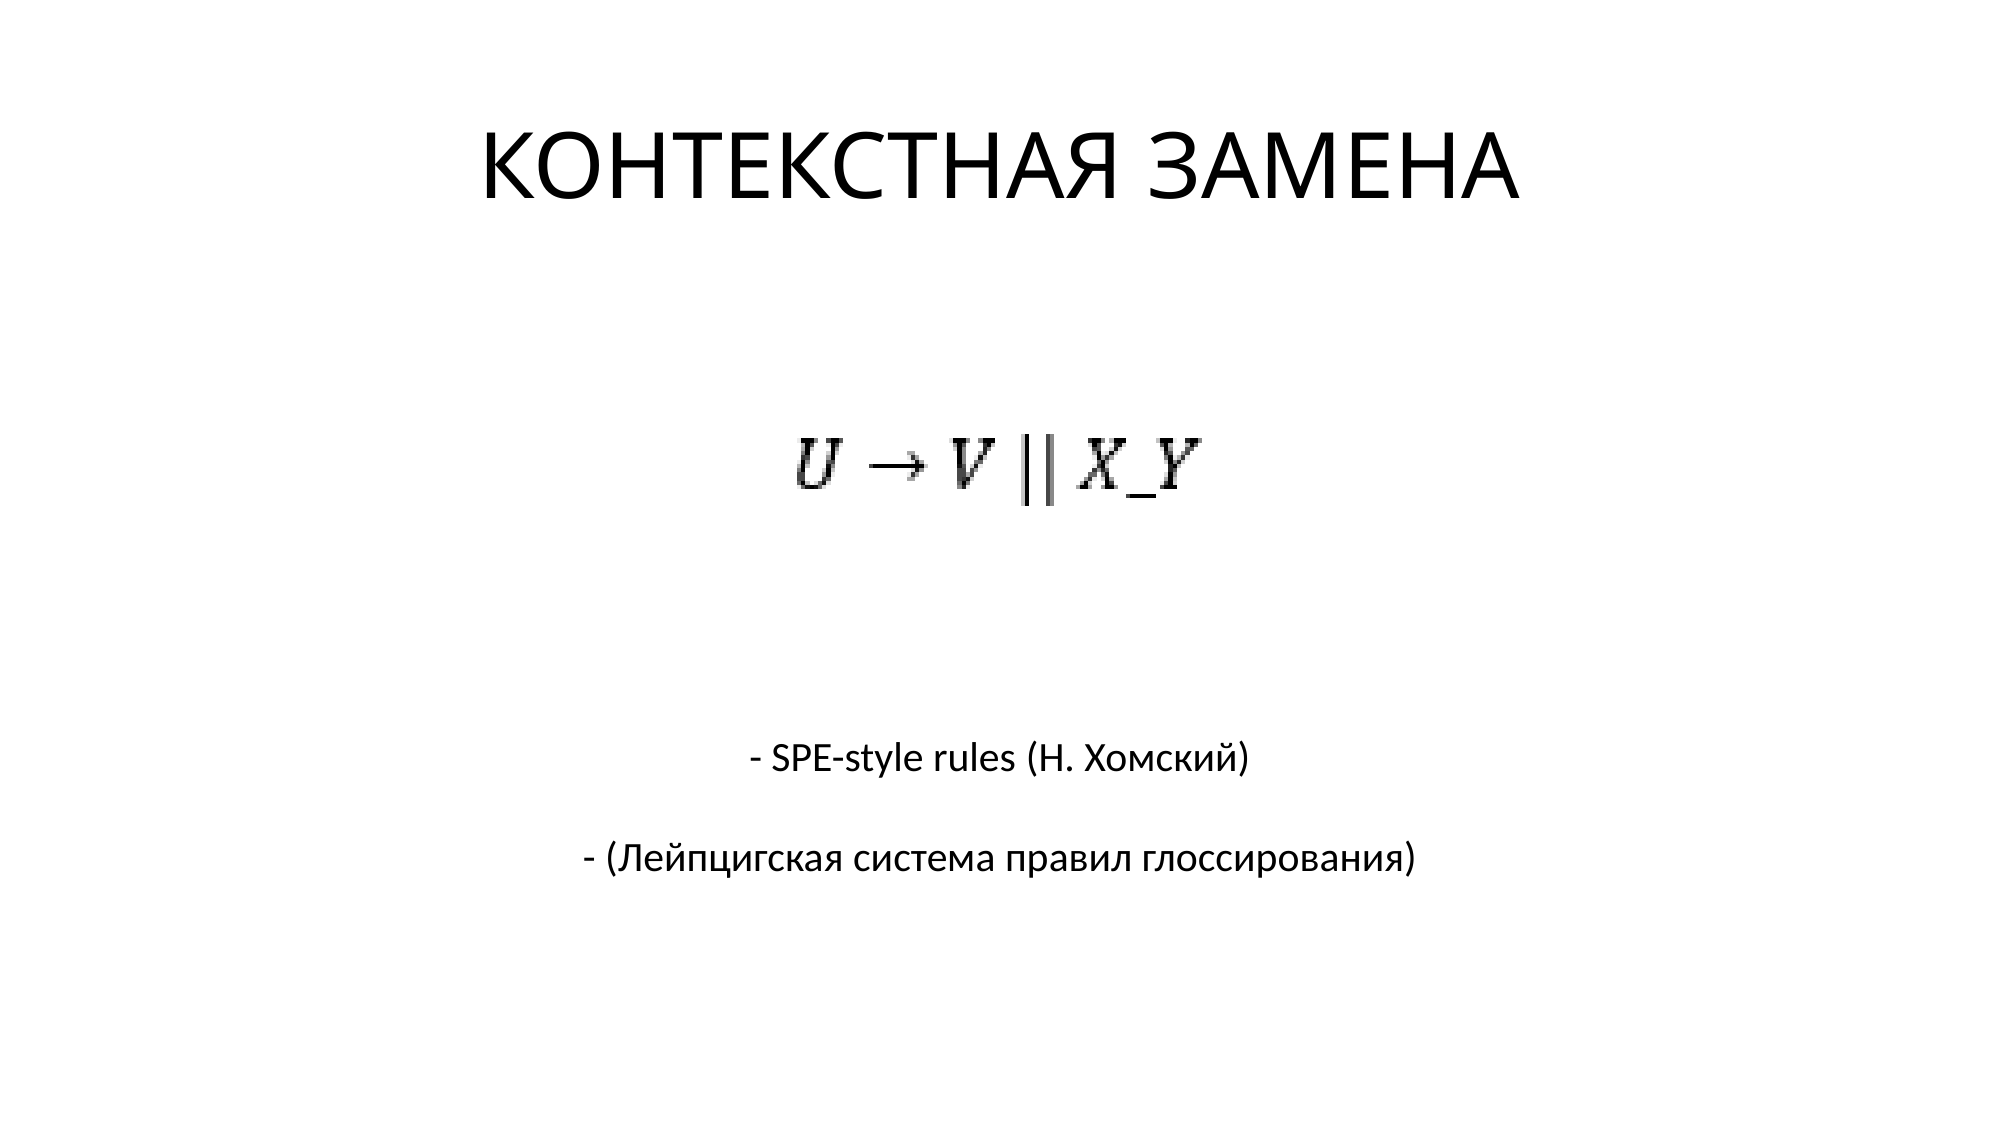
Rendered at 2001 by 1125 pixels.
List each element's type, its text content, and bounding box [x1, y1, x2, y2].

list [734, 354, 1266, 596]
title КОНТЕКСТНАЯ ЗАМЕНА [137, 59, 1863, 278]
text_box - SPE-style rules (Н. Хомский) - (Лейпцигская система правил глоссирования) [552, 672, 1447, 888]
